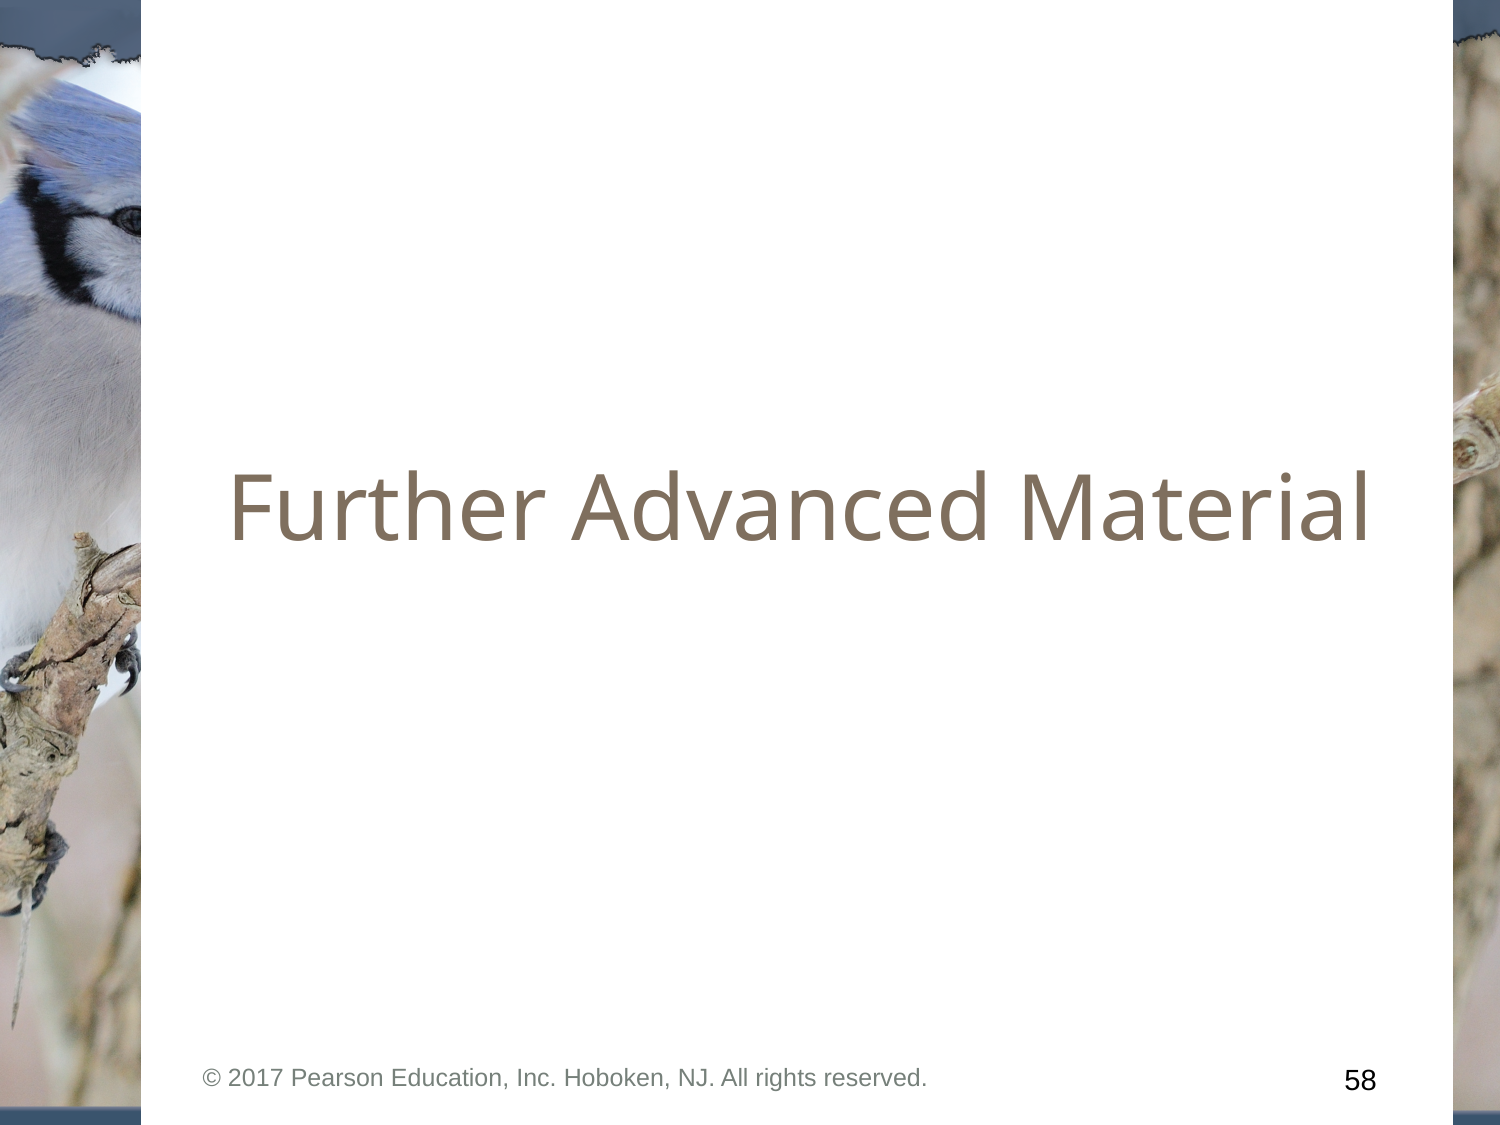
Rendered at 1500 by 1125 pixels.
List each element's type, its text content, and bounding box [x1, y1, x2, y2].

title Further Advanced Material [162, 410, 1438, 598]
picture [1453, 0, 1500, 1125]
footer © 2017 Pearson Education, Inc. Hoboken, NJ. All rights reserved. [187, 1054, 1325, 1105]
picture [0, 0, 141, 1125]
